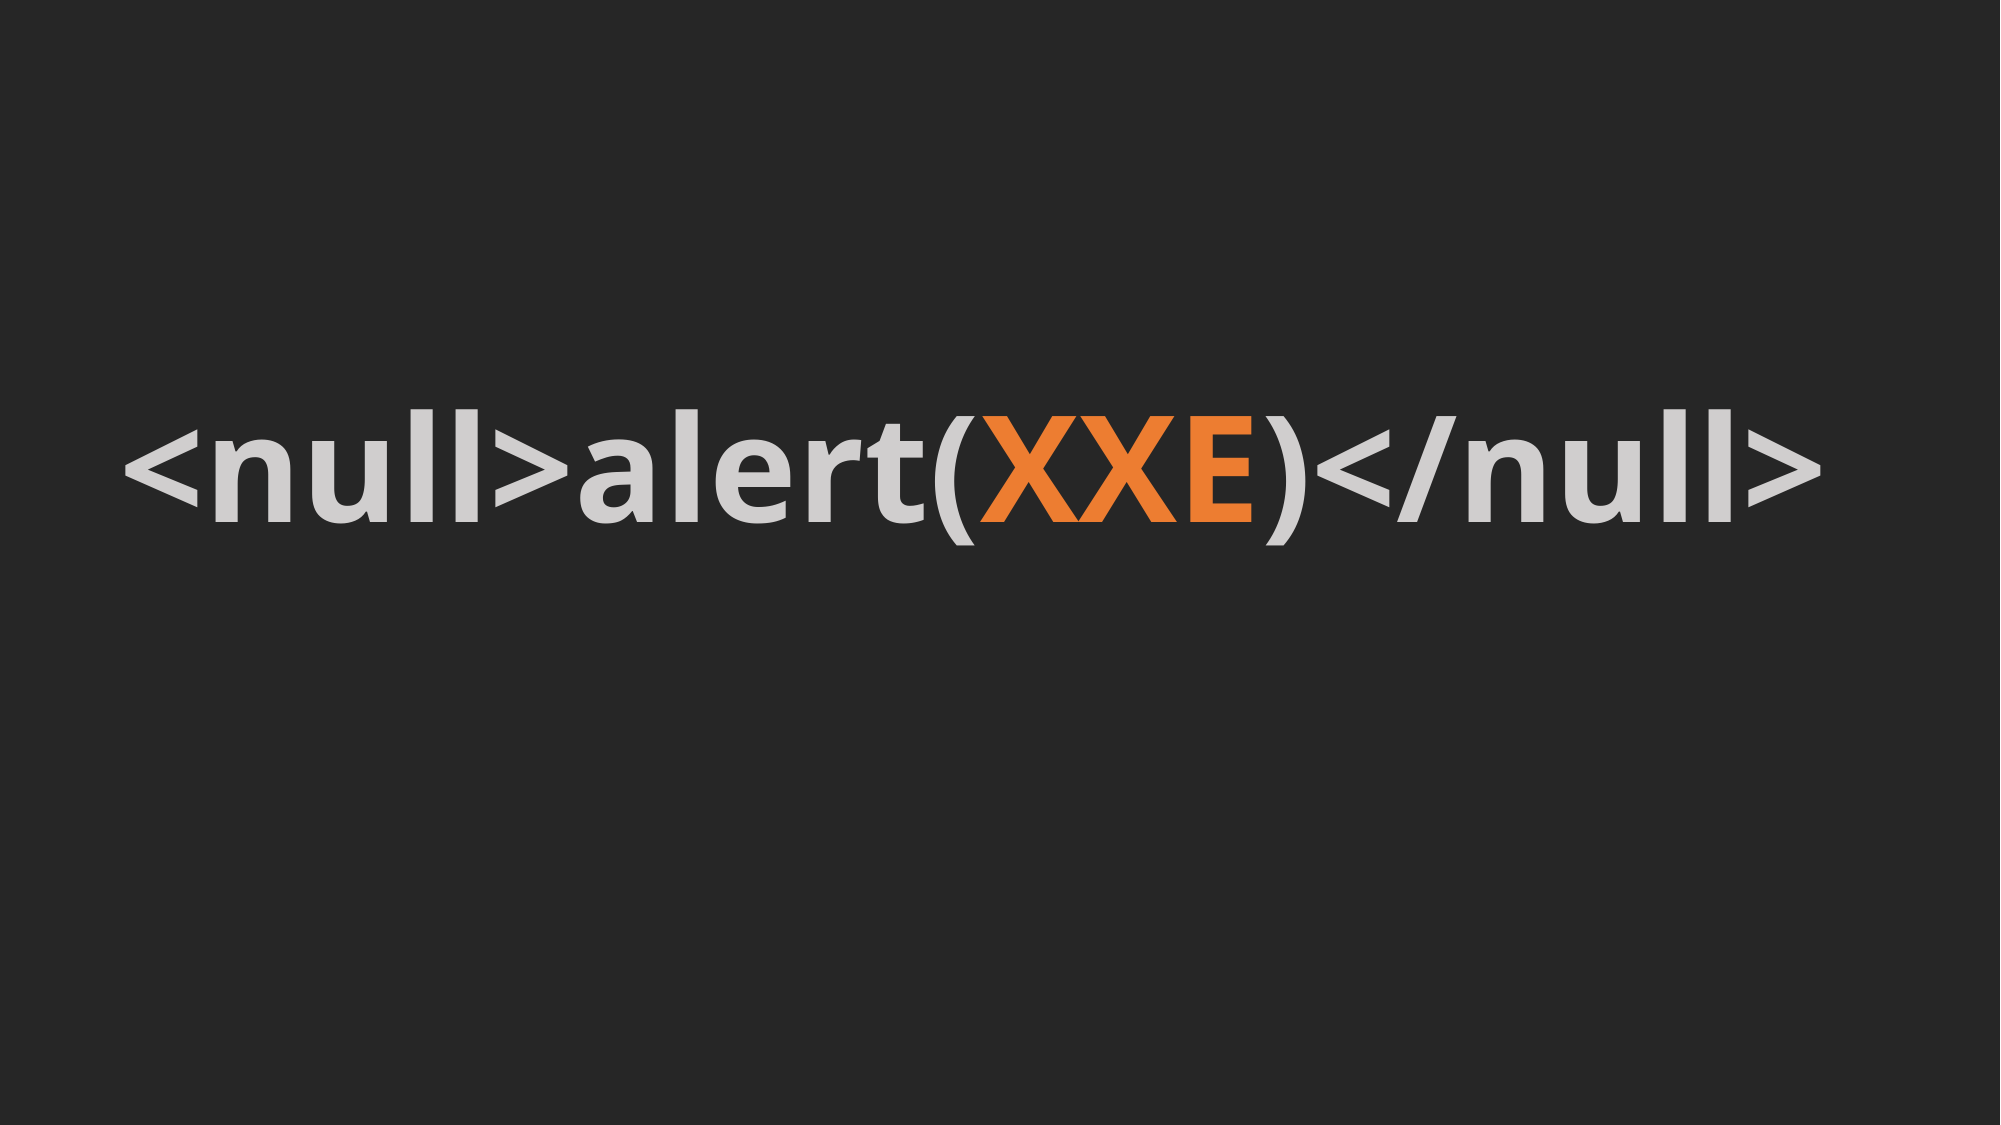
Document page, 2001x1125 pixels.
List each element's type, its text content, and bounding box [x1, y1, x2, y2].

title <null>alert(XXE)</null> [36, 257, 1911, 563]
